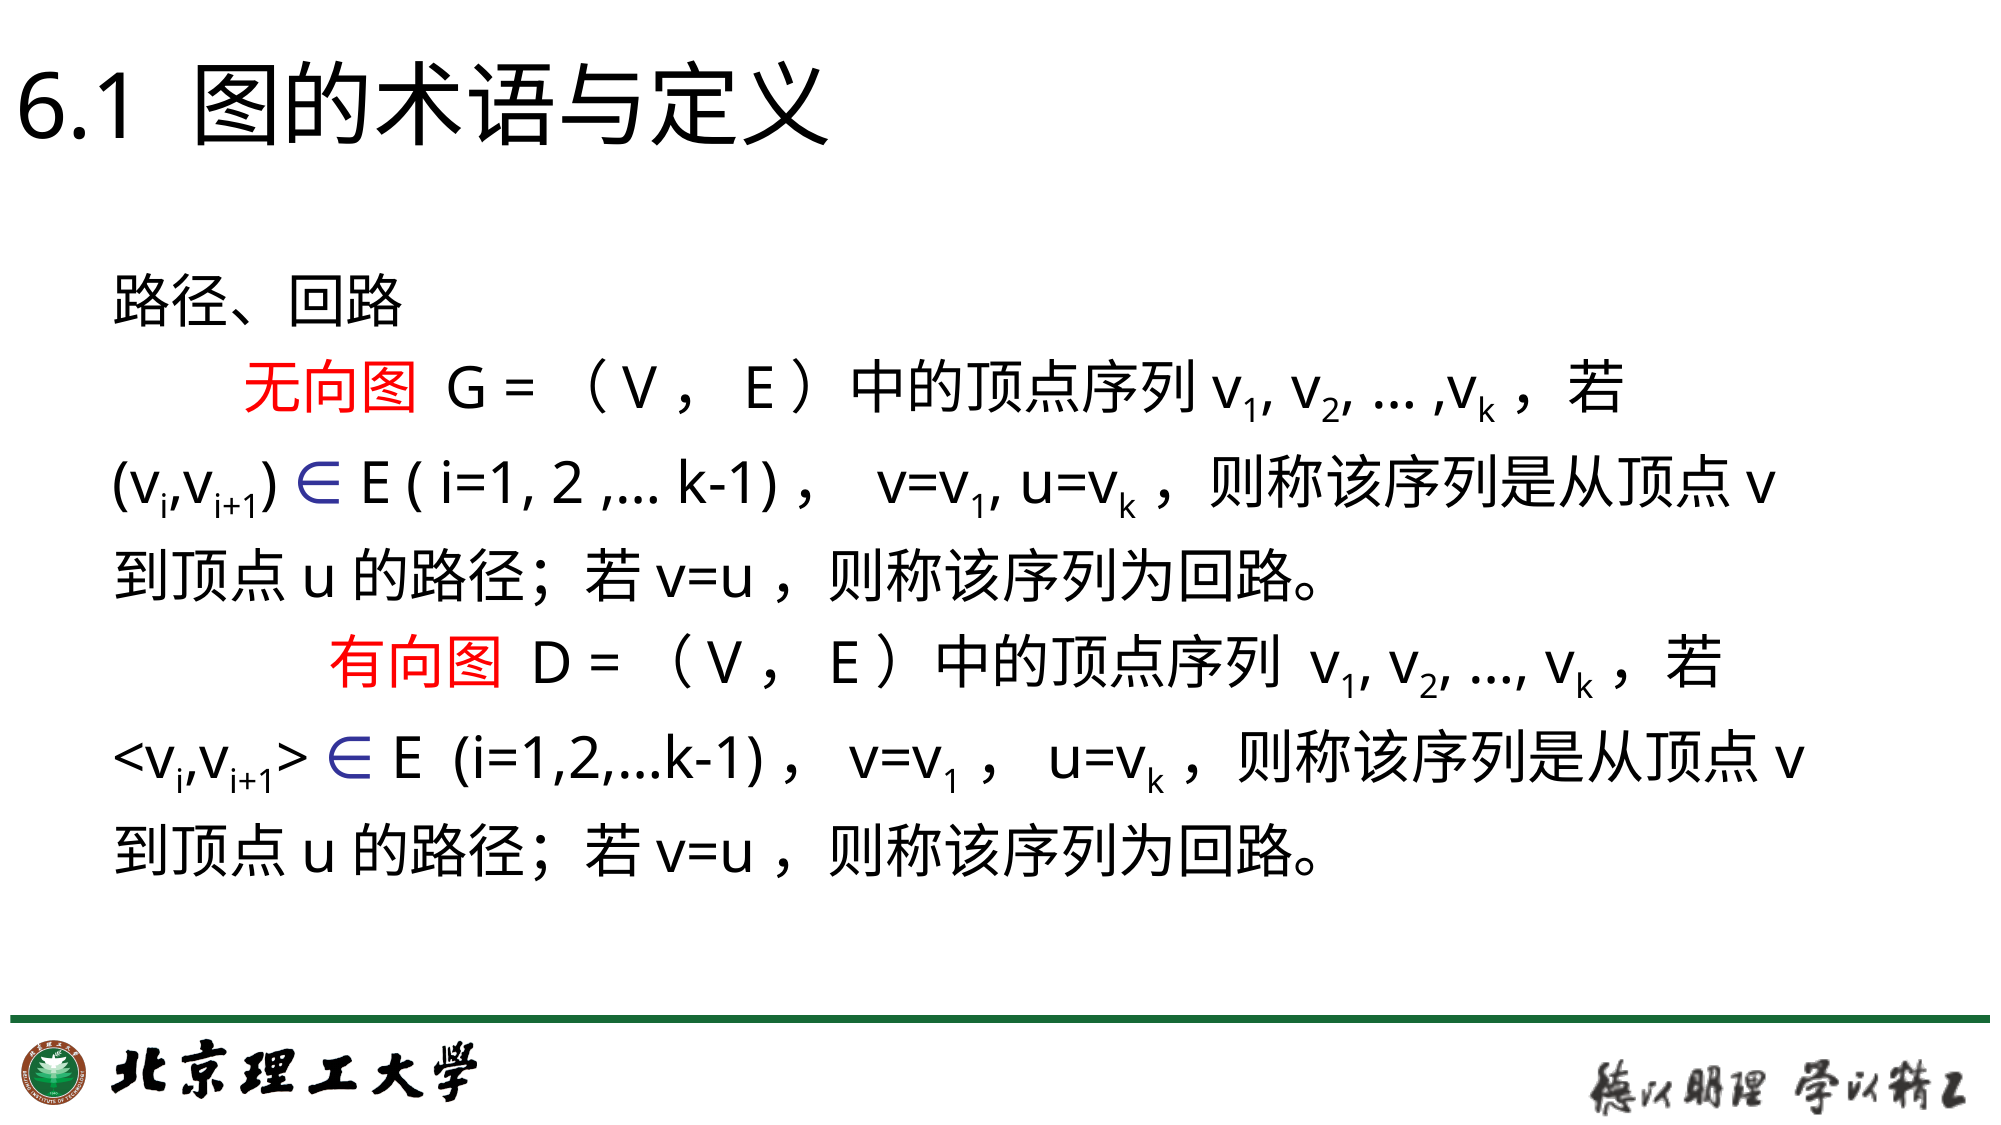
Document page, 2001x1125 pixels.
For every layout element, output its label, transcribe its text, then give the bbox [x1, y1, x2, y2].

list 路径、回路 无向图 G =（V，E）中的顶点序列v1, v2, … ,vk，若 (vi,vi+1) ∈ E ( i=1, 2 ,… k-1)， v=v1, u=vk，则称该序列是从顶点v到顶点u的路径；若v=u，则称该序列为回路。 有向图 D =（V，E）中的顶点序列 v1, v2, …, vk，若 <vi,vi+1> ∈ E (i=1,2,…k-1)，v=v1，u=vk，则称该序列是从顶点v到顶点u的路径；若v=u，则称该序列为回路。 [97, 242, 1823, 957]
title 6.1 图的术语与定义 [0, 0, 1725, 218]
picture [20, 1023, 500, 1123]
picture [1550, 1036, 2000, 1125]
